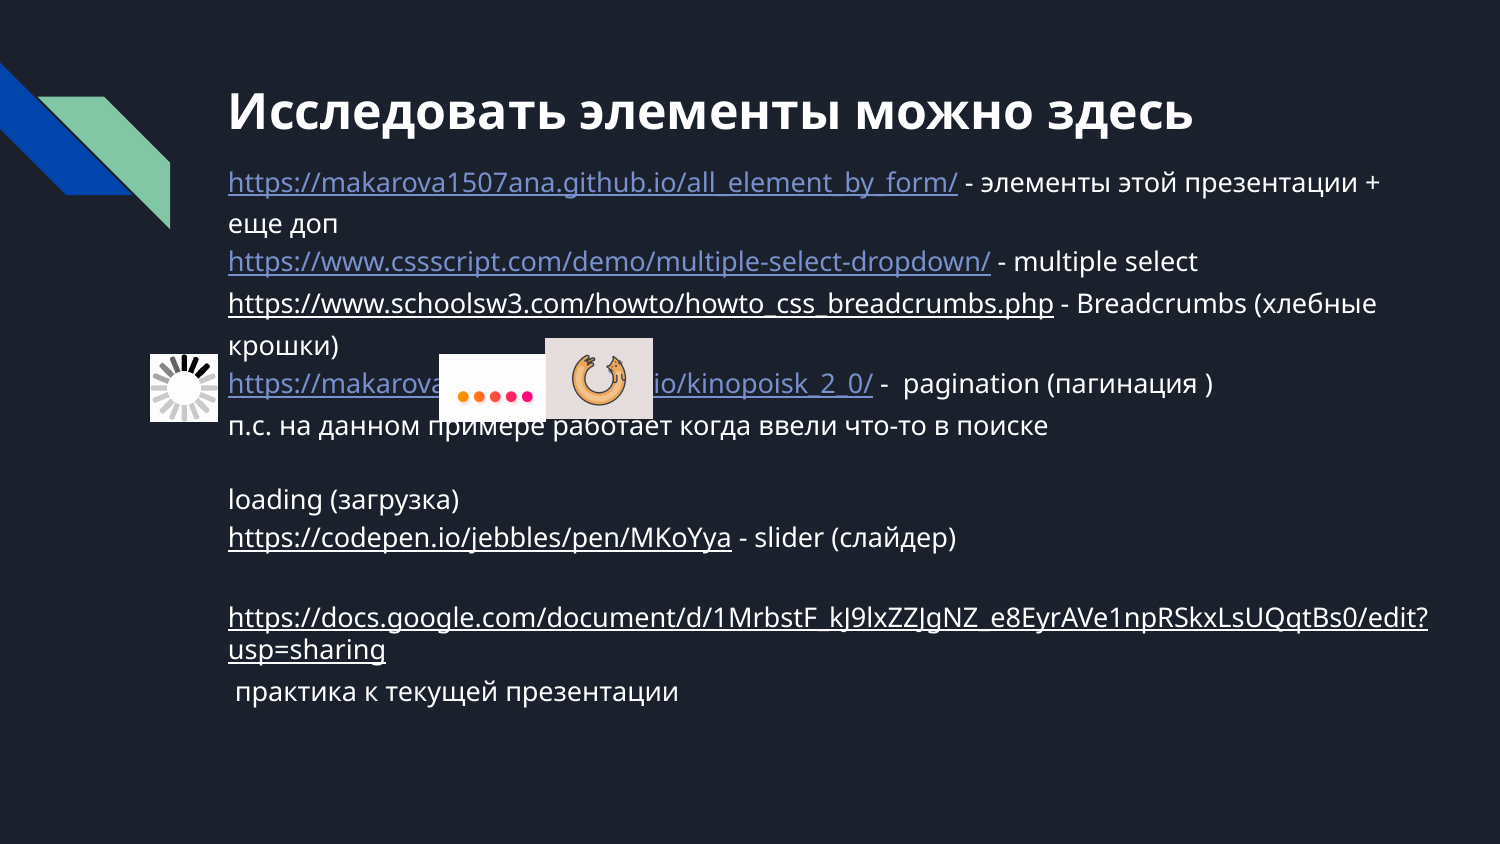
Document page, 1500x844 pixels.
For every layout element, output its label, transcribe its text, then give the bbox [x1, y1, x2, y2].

picture [438, 338, 654, 423]
title Исследовать элементы можно здесь [212, 64, 1368, 144]
list https://makarova1507ana.github.io/all_element_by_form/ - элементы этой презентации + еще доп https://www.cssscript.com/demo/multiple-select-dropdown/ - multiple select https://www.schoolsw3.com/howto/howto_css_breadcrumbs.php - Breadcrumbs (хлебные крошки) https://makarova1507ana.github.io/kinopoisk_2_0/ - pagination (пагинация ) п.с. на данном примере работает когда ввели что-то в поиске loading (загрузка) https://codepen.io/jebbles/pen/MKoYya - slider (слайдер) https://docs.google.com/document/d/1MrbstF_kJ9lxZZJgNZ_e8EyrAVe1npRSkxLsUQqtBs0/edit?usp=sharing практика к текущей презентации [212, 144, 1448, 623]
picture [150, 354, 219, 423]
